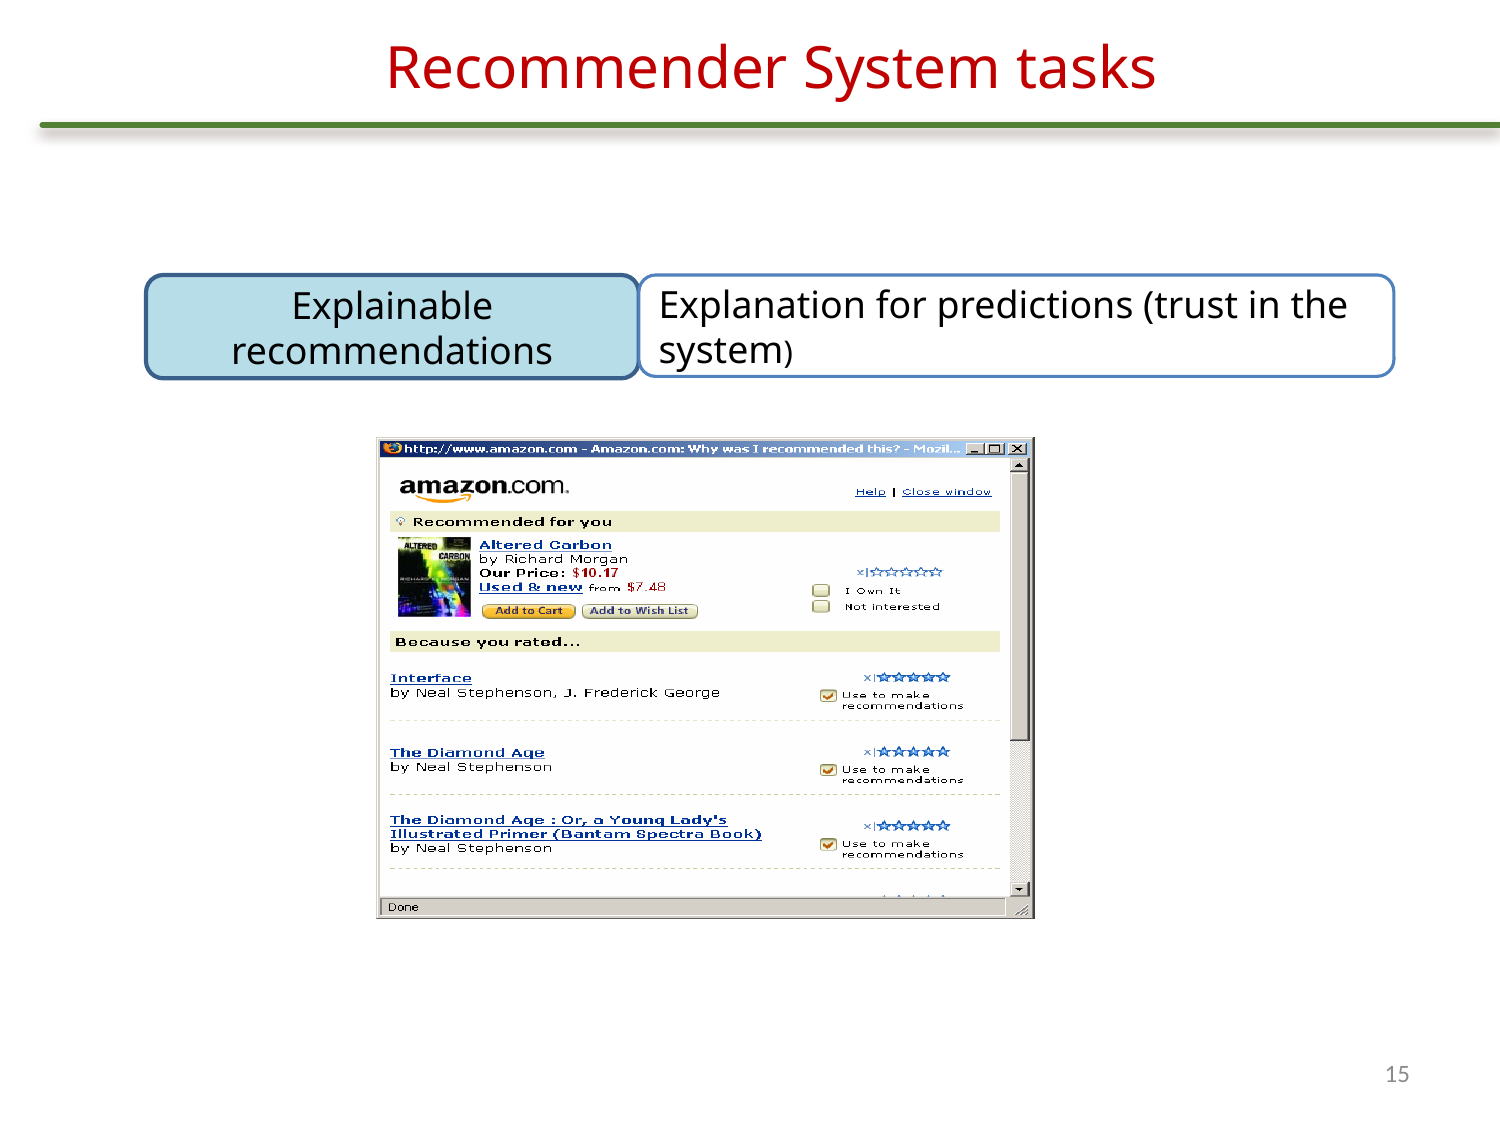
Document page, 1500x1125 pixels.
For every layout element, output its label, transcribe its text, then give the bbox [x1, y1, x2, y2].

picture [375, 437, 1035, 919]
text_box Explanation for predictions (trust in the system) [636, 272, 1397, 379]
text_box Explainable recommendations [143, 272, 639, 381]
title Recommender System tasks [358, 29, 1184, 102]
slide_number 15 [1074, 1042, 1425, 1103]
